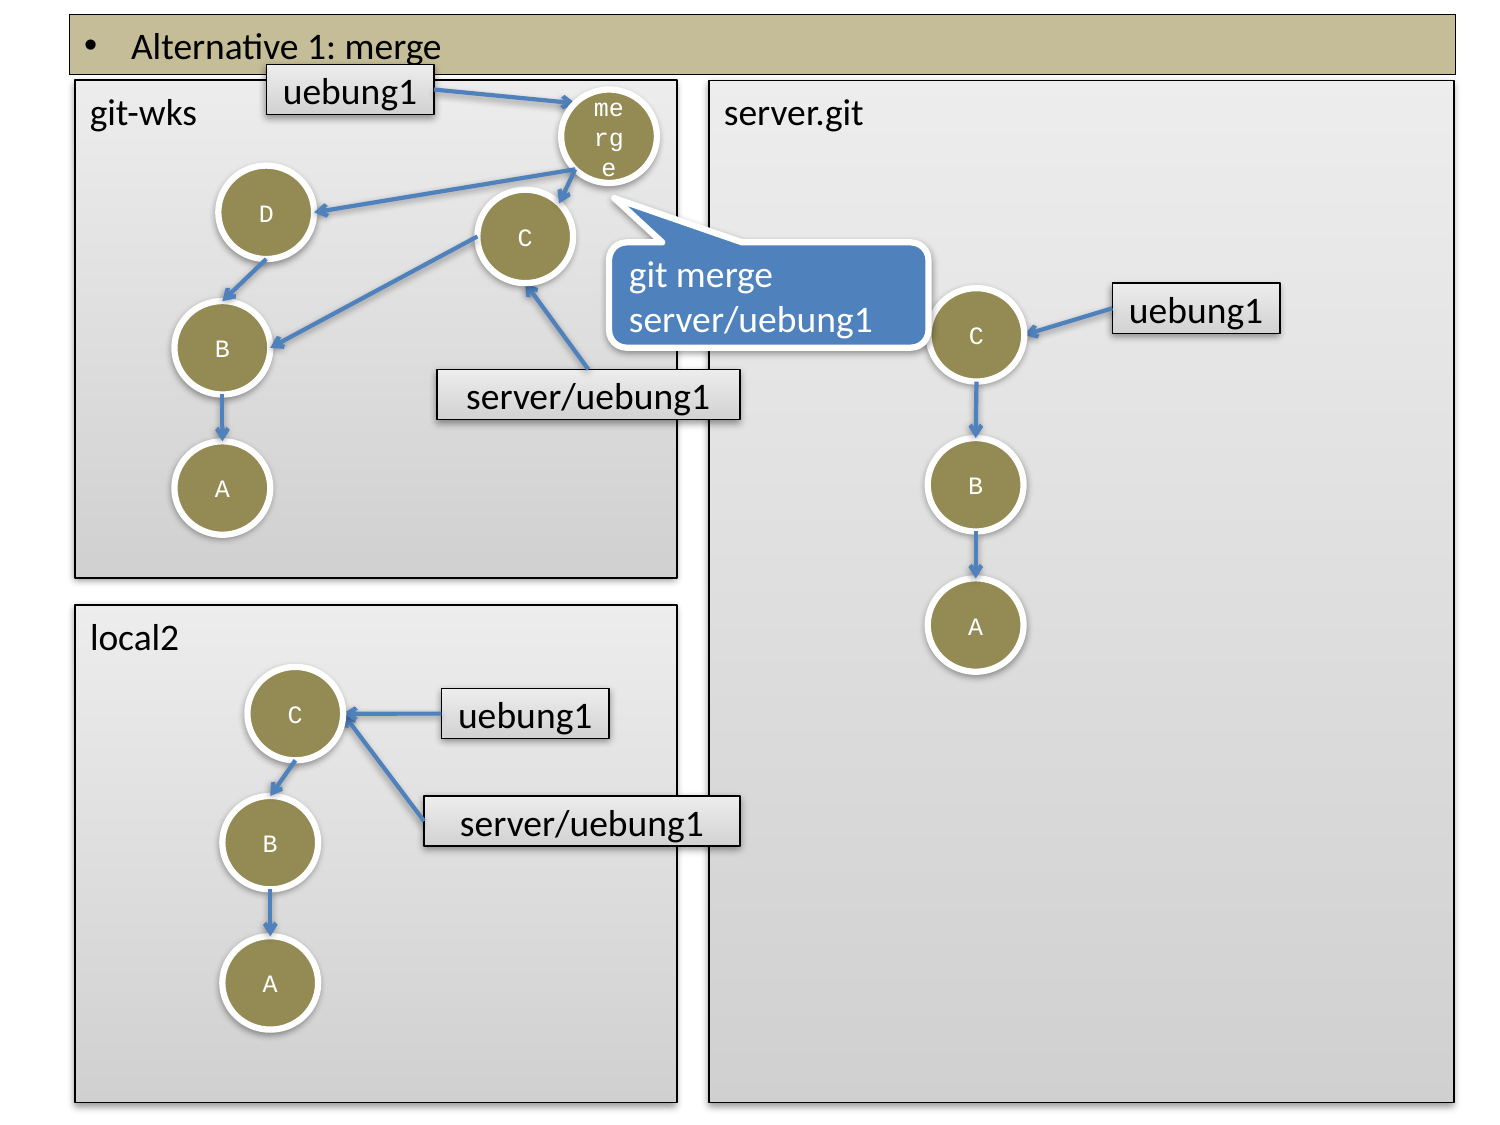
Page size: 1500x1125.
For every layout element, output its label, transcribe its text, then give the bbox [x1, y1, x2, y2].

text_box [313, 169, 576, 213]
text_box B [219, 793, 322, 893]
text_box server/uebung1 [423, 795, 741, 847]
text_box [222, 258, 264, 302]
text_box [270, 760, 296, 797]
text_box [1024, 308, 1113, 336]
text_box C [474, 220, 577, 286]
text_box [433, 89, 576, 104]
text_box B [171, 298, 273, 398]
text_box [342, 719, 425, 822]
text_box A [924, 576, 1027, 675]
text_box C [928, 285, 1027, 385]
text_box git merge server/uebung1 [605, 195, 932, 351]
text_box C [244, 663, 347, 764]
text_box Alternative 1: merge [69, 14, 1456, 75]
text_box server/uebung1 [436, 369, 741, 420]
text_box D [215, 162, 317, 257]
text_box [525, 282, 589, 370]
text_box A [219, 933, 322, 1033]
text_box uebung1 [266, 64, 435, 115]
text_box merge [558, 86, 661, 187]
text_box A [171, 438, 274, 538]
text_box uebung1 [441, 688, 610, 739]
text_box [558, 168, 576, 204]
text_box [269, 236, 478, 348]
text_box uebung1 [1112, 282, 1281, 334]
text_box B [924, 435, 1027, 535]
